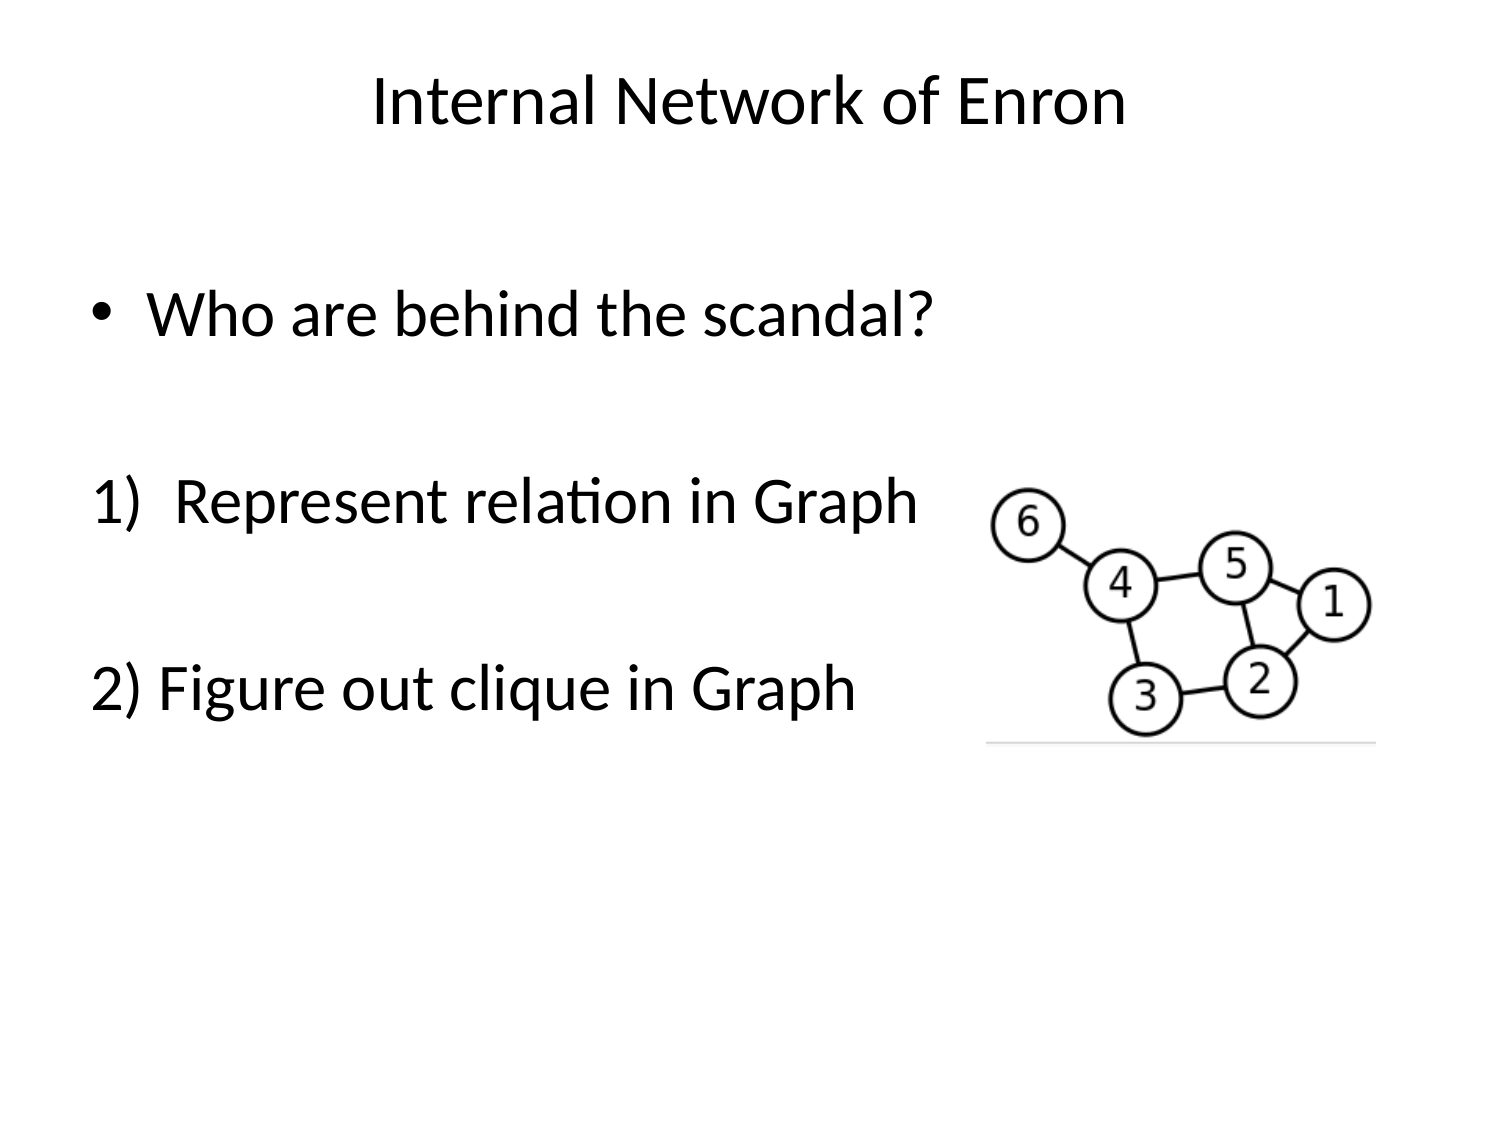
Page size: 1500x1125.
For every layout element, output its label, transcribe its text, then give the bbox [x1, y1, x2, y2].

picture [985, 483, 1376, 747]
list Who are behind the scandal? Represent relation in Graph 2) Figure out clique in Graph [75, 262, 1425, 1005]
title Internal Network of Enron [75, 45, 1425, 233]
